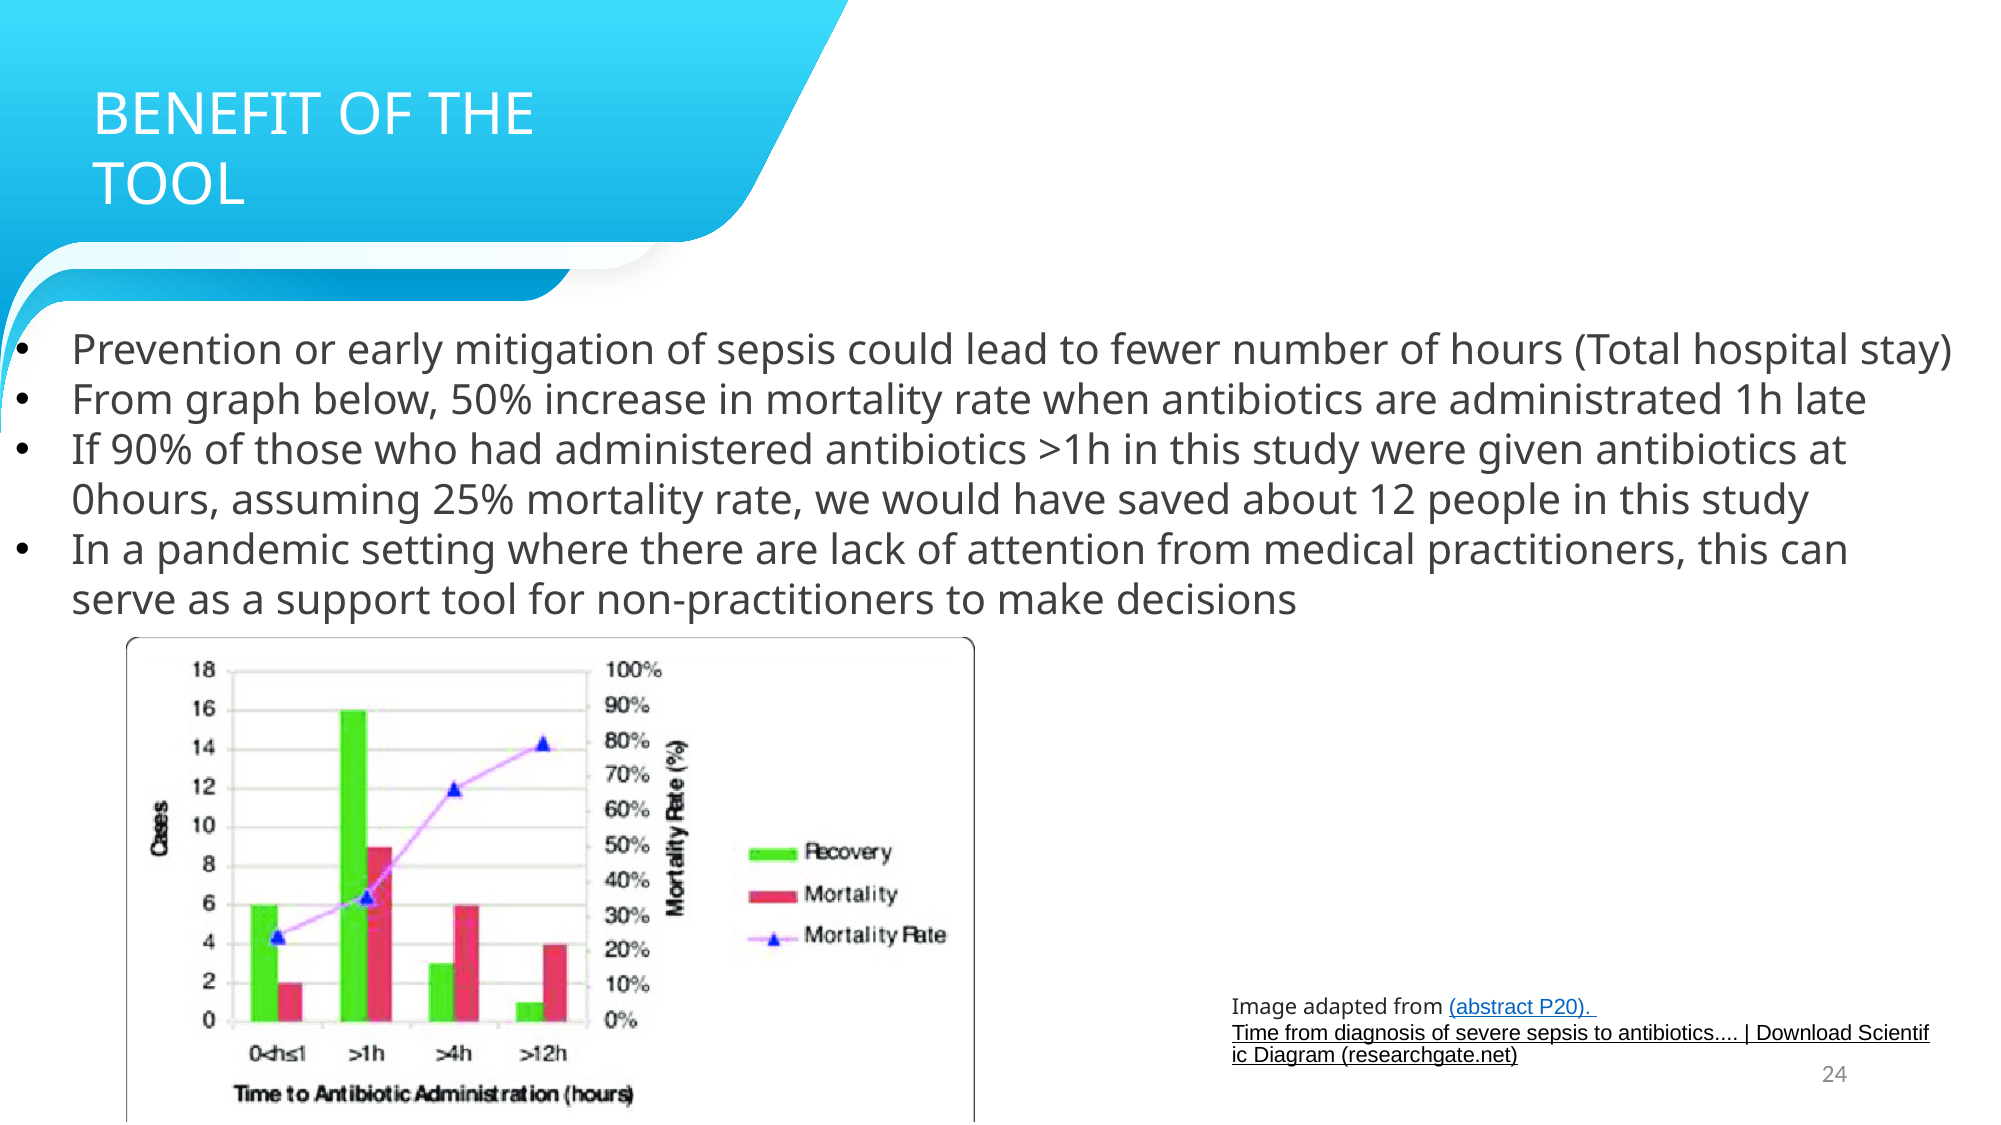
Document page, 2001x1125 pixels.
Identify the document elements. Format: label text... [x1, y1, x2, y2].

text_box Prevention or early mitigation of sepsis could lead to fewer number of hours (Total hospital stay) From graph below, 50% increase in mortality rate when antibiotics are administrated 1h late If 90% of those who had administered antibiotics >1h in this study were given antibiotics at 0hours, assuming 25% mortality rate, we would have saved about 12 people in this study In a pandemic setting where there are lack of attention from medical practitioners, this can serve as a support tool for non-practitioners to make decisions [0, 315, 1974, 1107]
text_box BENEFIT OF THE TOOL [78, 68, 676, 155]
text_box [9, 242, 656, 315]
text_box Image adapted from (abstract P20). Time from diagnosis of severe sepsis to antibiotics.... | Download Scientific Diagram (researchgate.net) [1217, 985, 1947, 1105]
text_box [36, 284, 559, 315]
text_box [0, 0, 848, 315]
picture [125, 637, 975, 1122]
